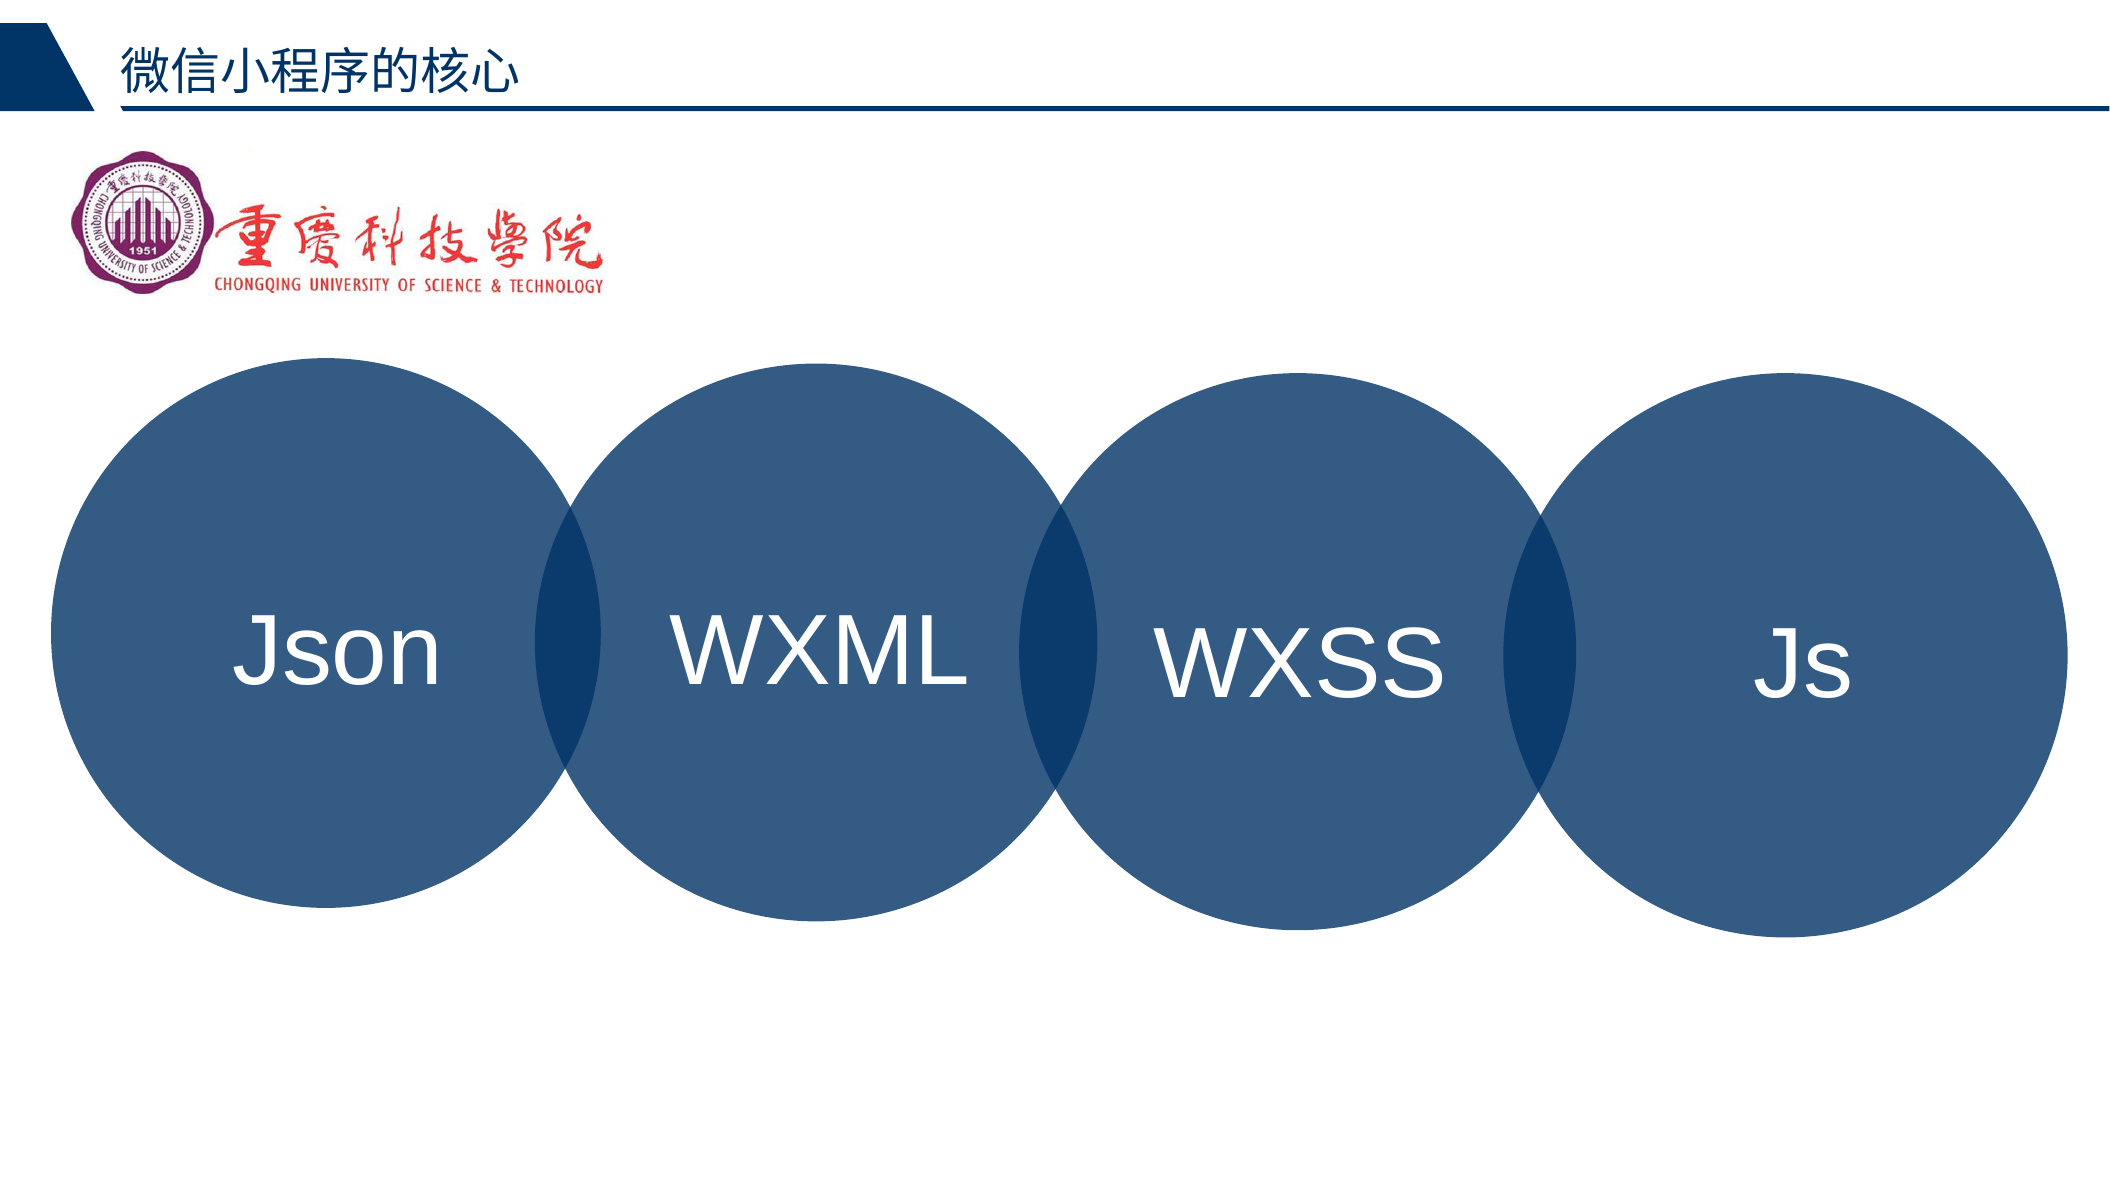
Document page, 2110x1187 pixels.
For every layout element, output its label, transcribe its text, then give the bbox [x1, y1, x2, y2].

text_box WXML [653, 561, 988, 706]
picture [71, 150, 605, 297]
text_box [0, 22, 97, 113]
text_box [533, 362, 1061, 923]
text_box [49, 357, 570, 909]
text_box WXSS [1129, 573, 1472, 718]
text_box 微信小程序的核心 [120, 39, 624, 100]
text_box [118, 104, 2110, 113]
text_box Js [1652, 573, 1956, 718]
text_box Json [216, 560, 460, 705]
text_box [1502, 372, 2069, 939]
text_box [1018, 372, 1540, 932]
